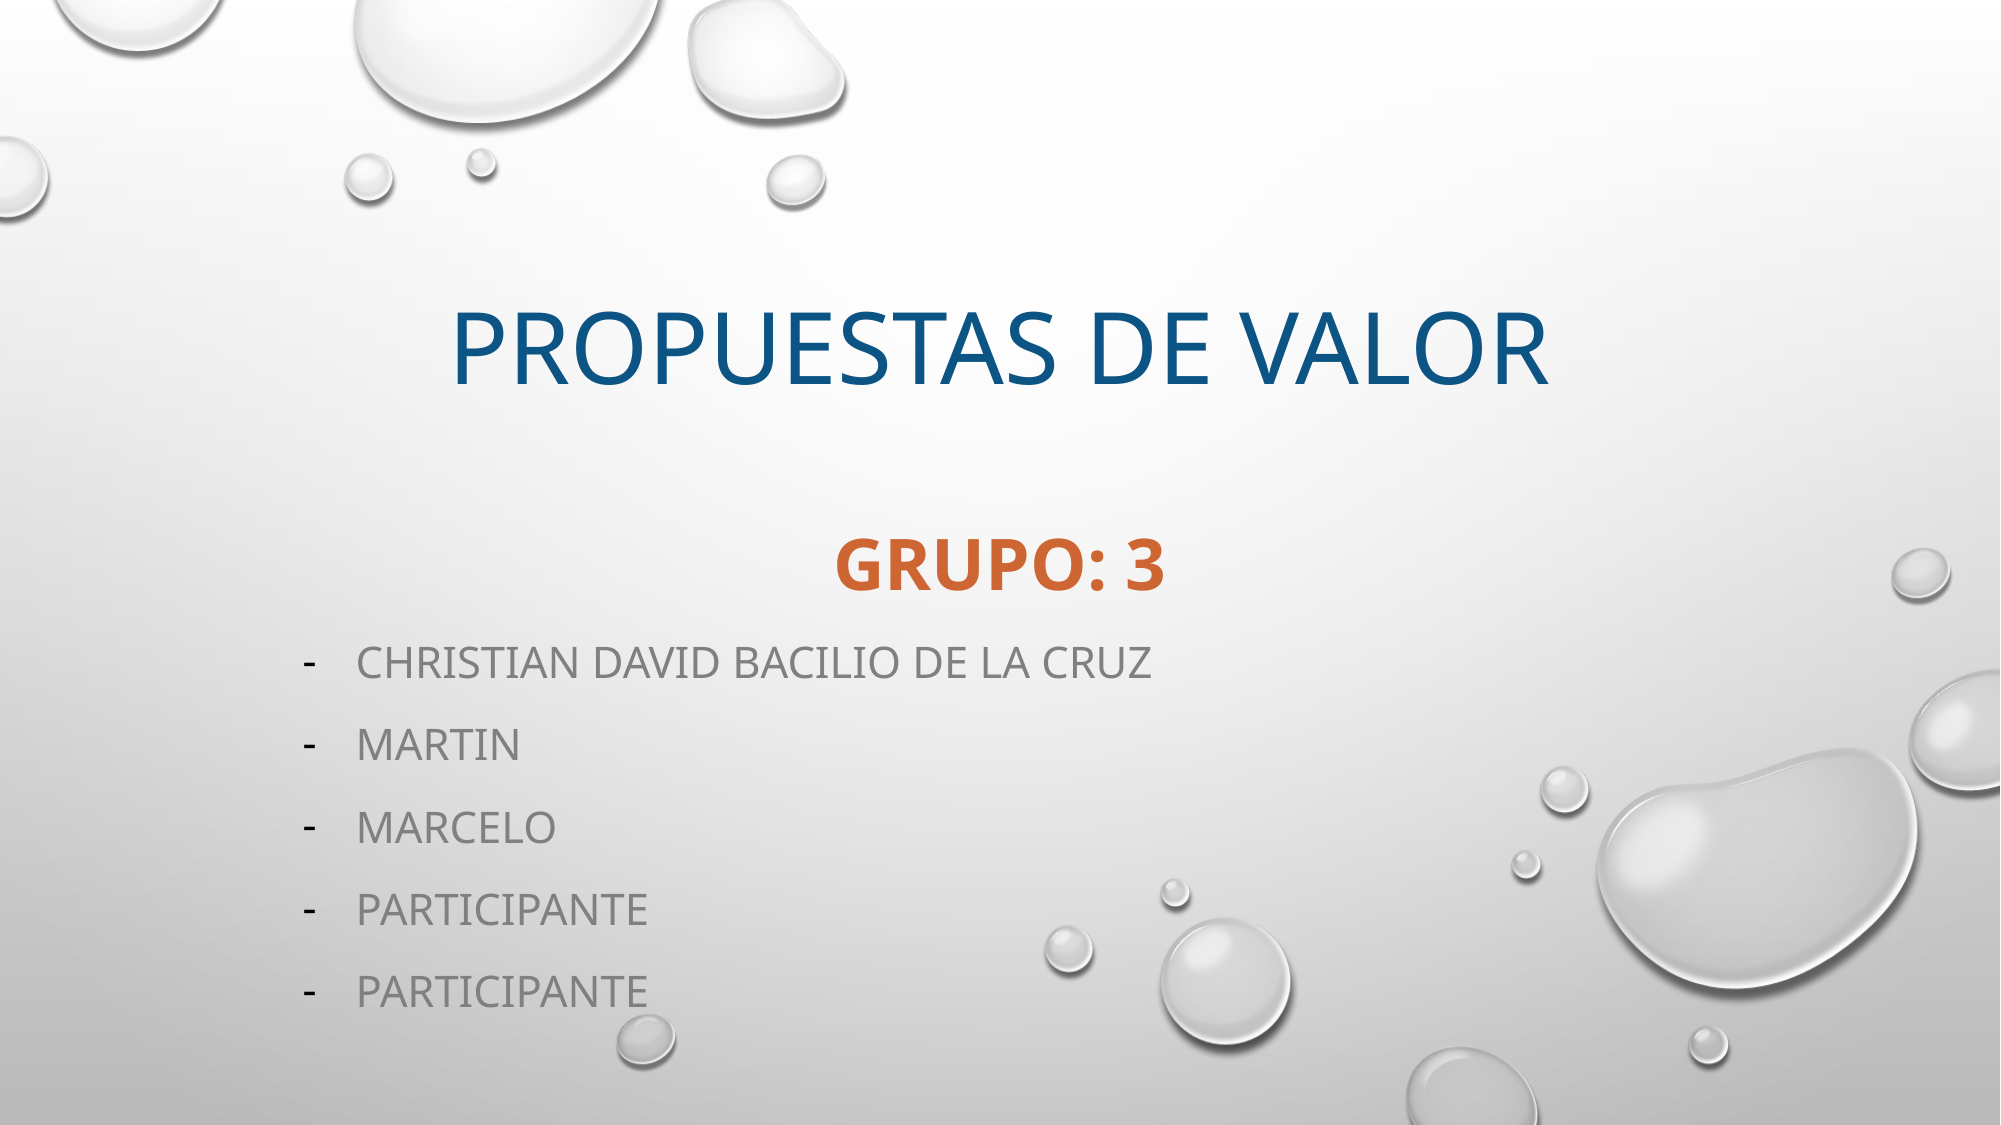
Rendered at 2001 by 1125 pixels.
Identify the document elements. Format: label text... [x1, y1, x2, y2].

subtitle Grupo: 3 Christian David bacilio de la cruz Martin Marcelo Participante participante [287, 494, 1713, 1028]
picture [0, 0, 2000, 1125]
title Propuestas de valor [287, 213, 1713, 414]
